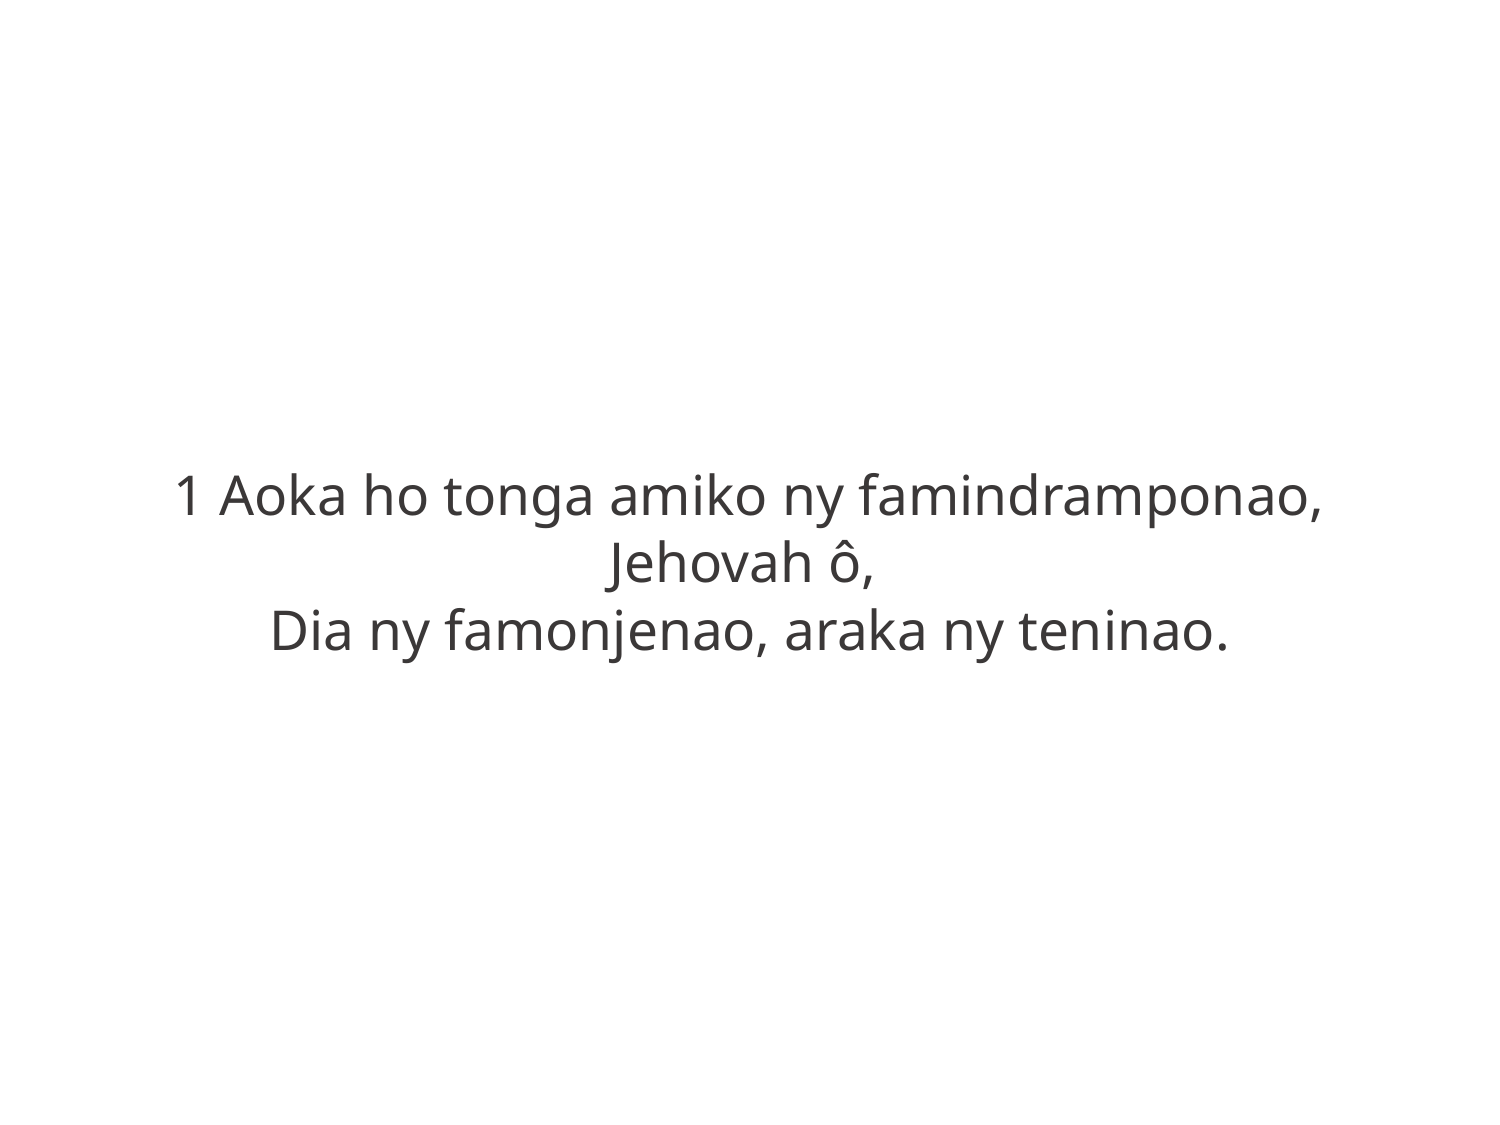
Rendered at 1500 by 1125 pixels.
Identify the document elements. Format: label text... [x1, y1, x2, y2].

title 1 Aoka ho tonga amiko ny famindramponao, Jehovah ô, Dia ny famonjenao, araka ny teninao. [103, 453, 1397, 672]
